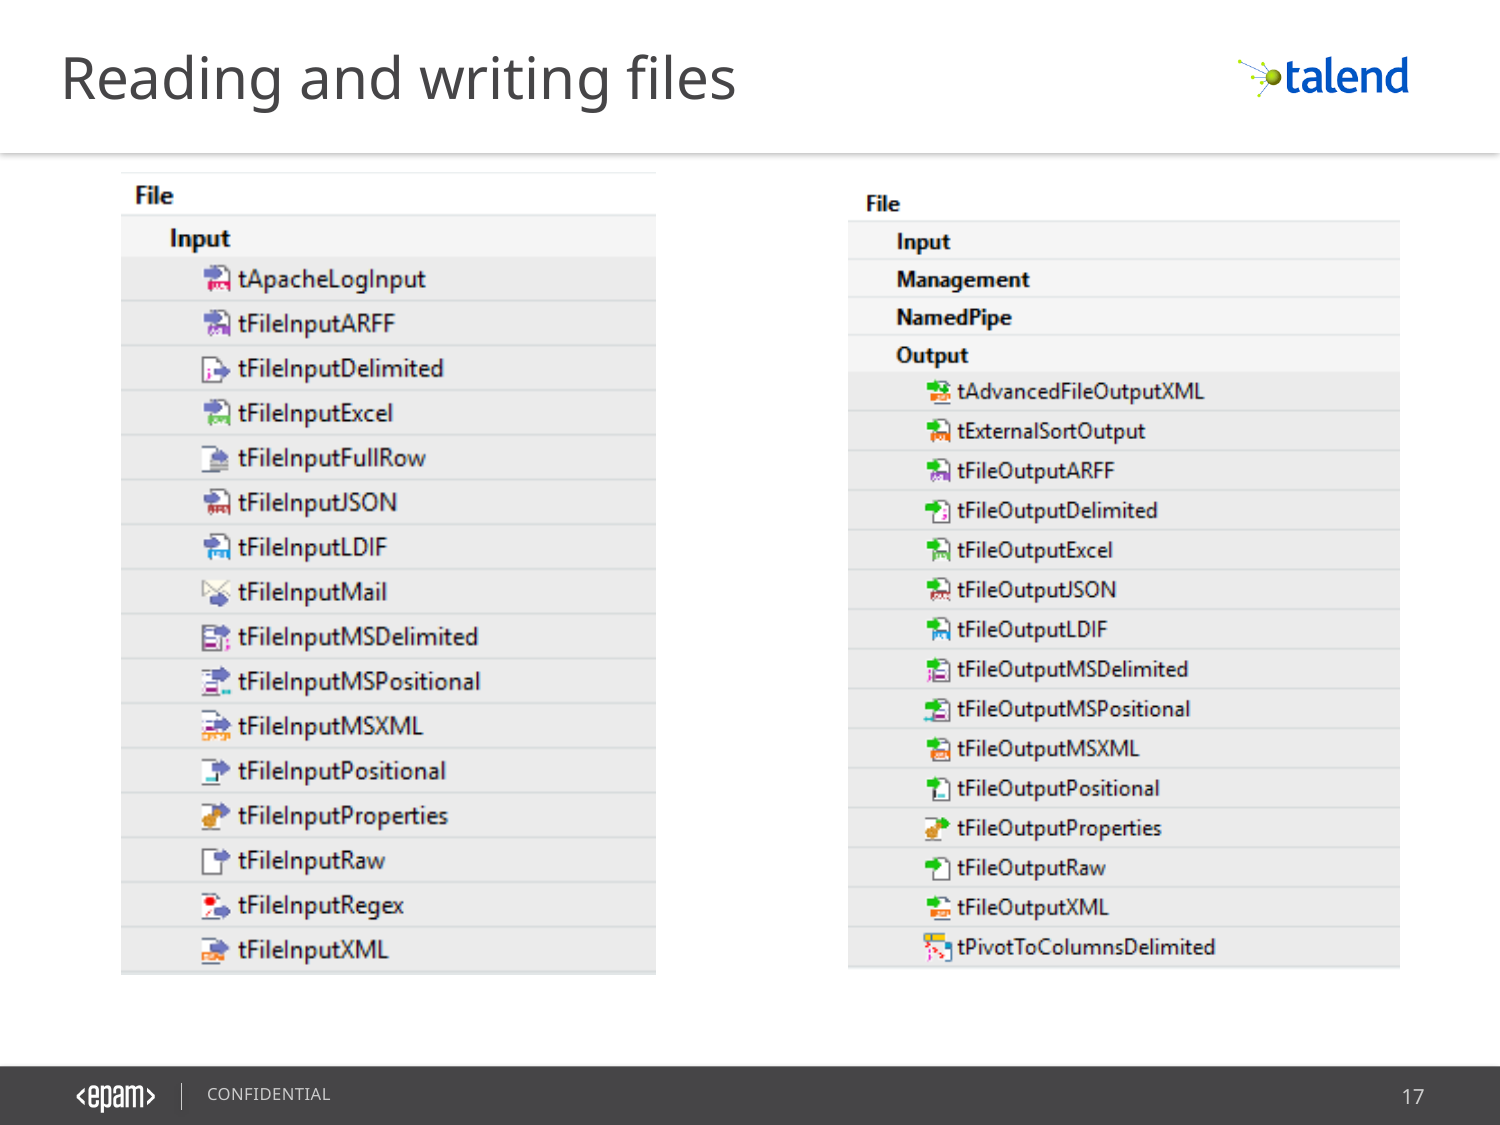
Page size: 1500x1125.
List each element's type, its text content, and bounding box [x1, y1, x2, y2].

list Reading and writing files [0, 0, 1500, 153]
picture [848, 190, 1401, 973]
picture [121, 172, 656, 975]
picture [1231, 19, 1422, 134]
picture [76, 1085, 155, 1113]
